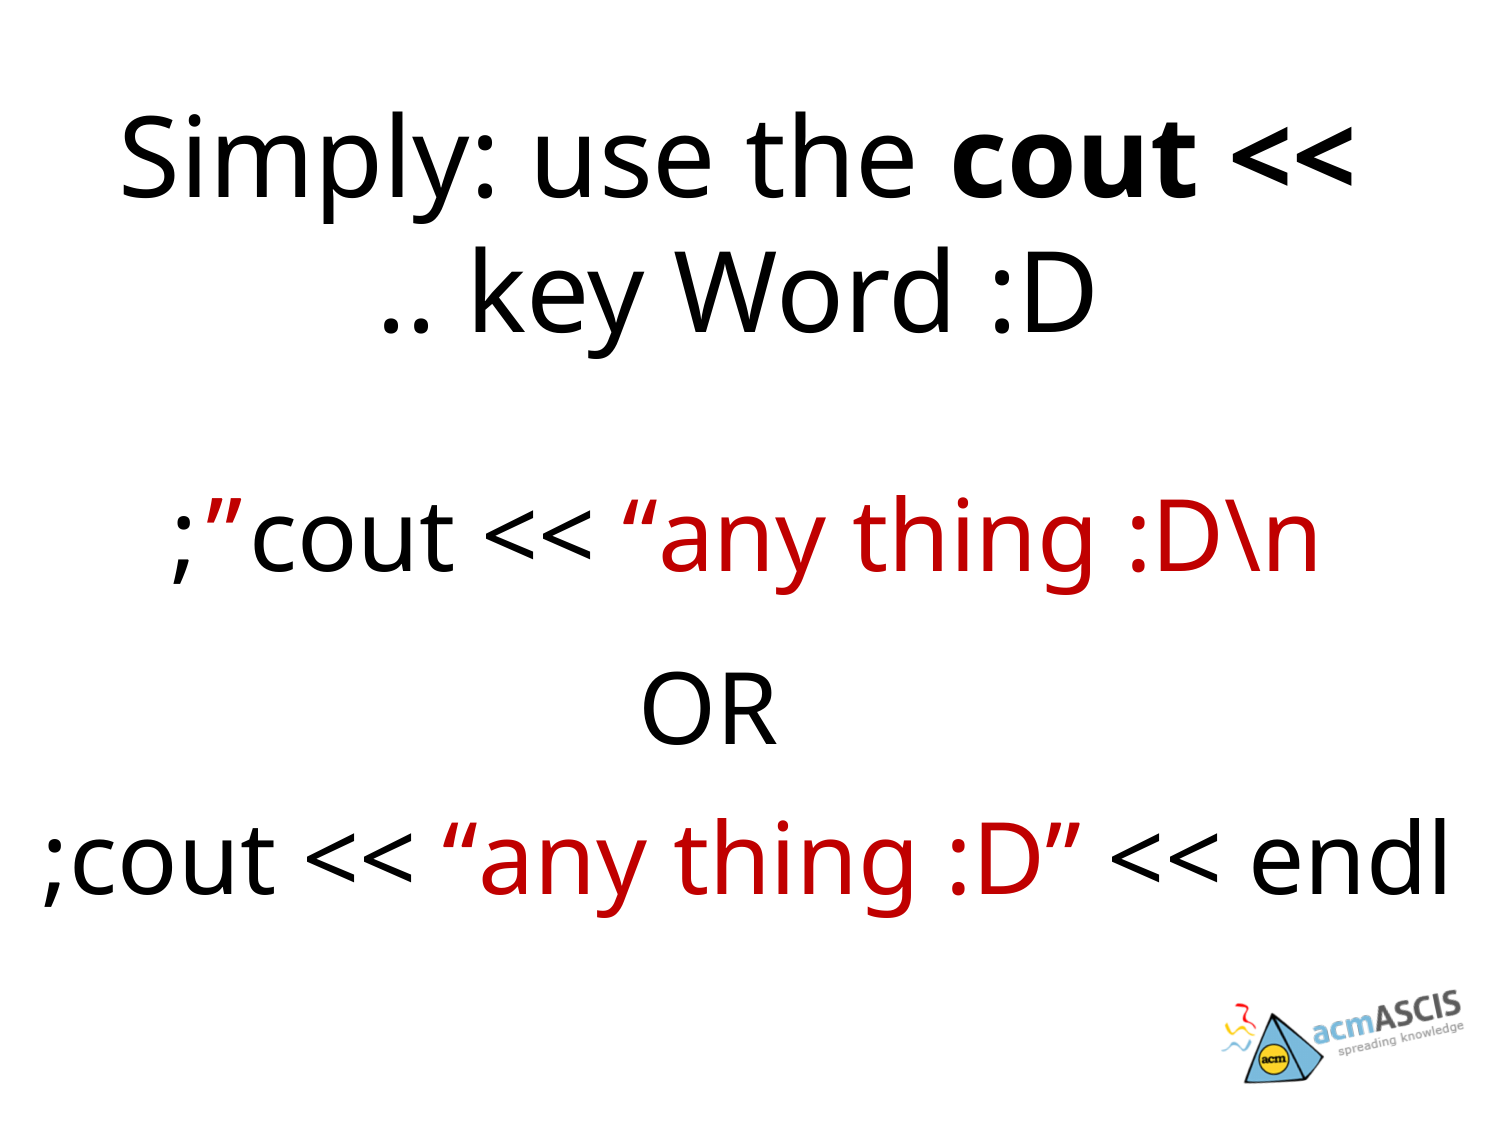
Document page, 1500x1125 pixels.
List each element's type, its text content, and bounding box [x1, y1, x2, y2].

text_box Simply: use the cout << key Word :D .. [76, 78, 1400, 363]
picture [1211, 946, 1493, 1112]
text_box cout << “any thing :D\n”; [72, 463, 1396, 599]
text_box cout << “any thing :D” << endl; [0, 786, 1492, 922]
text_box OR [561, 637, 857, 772]
